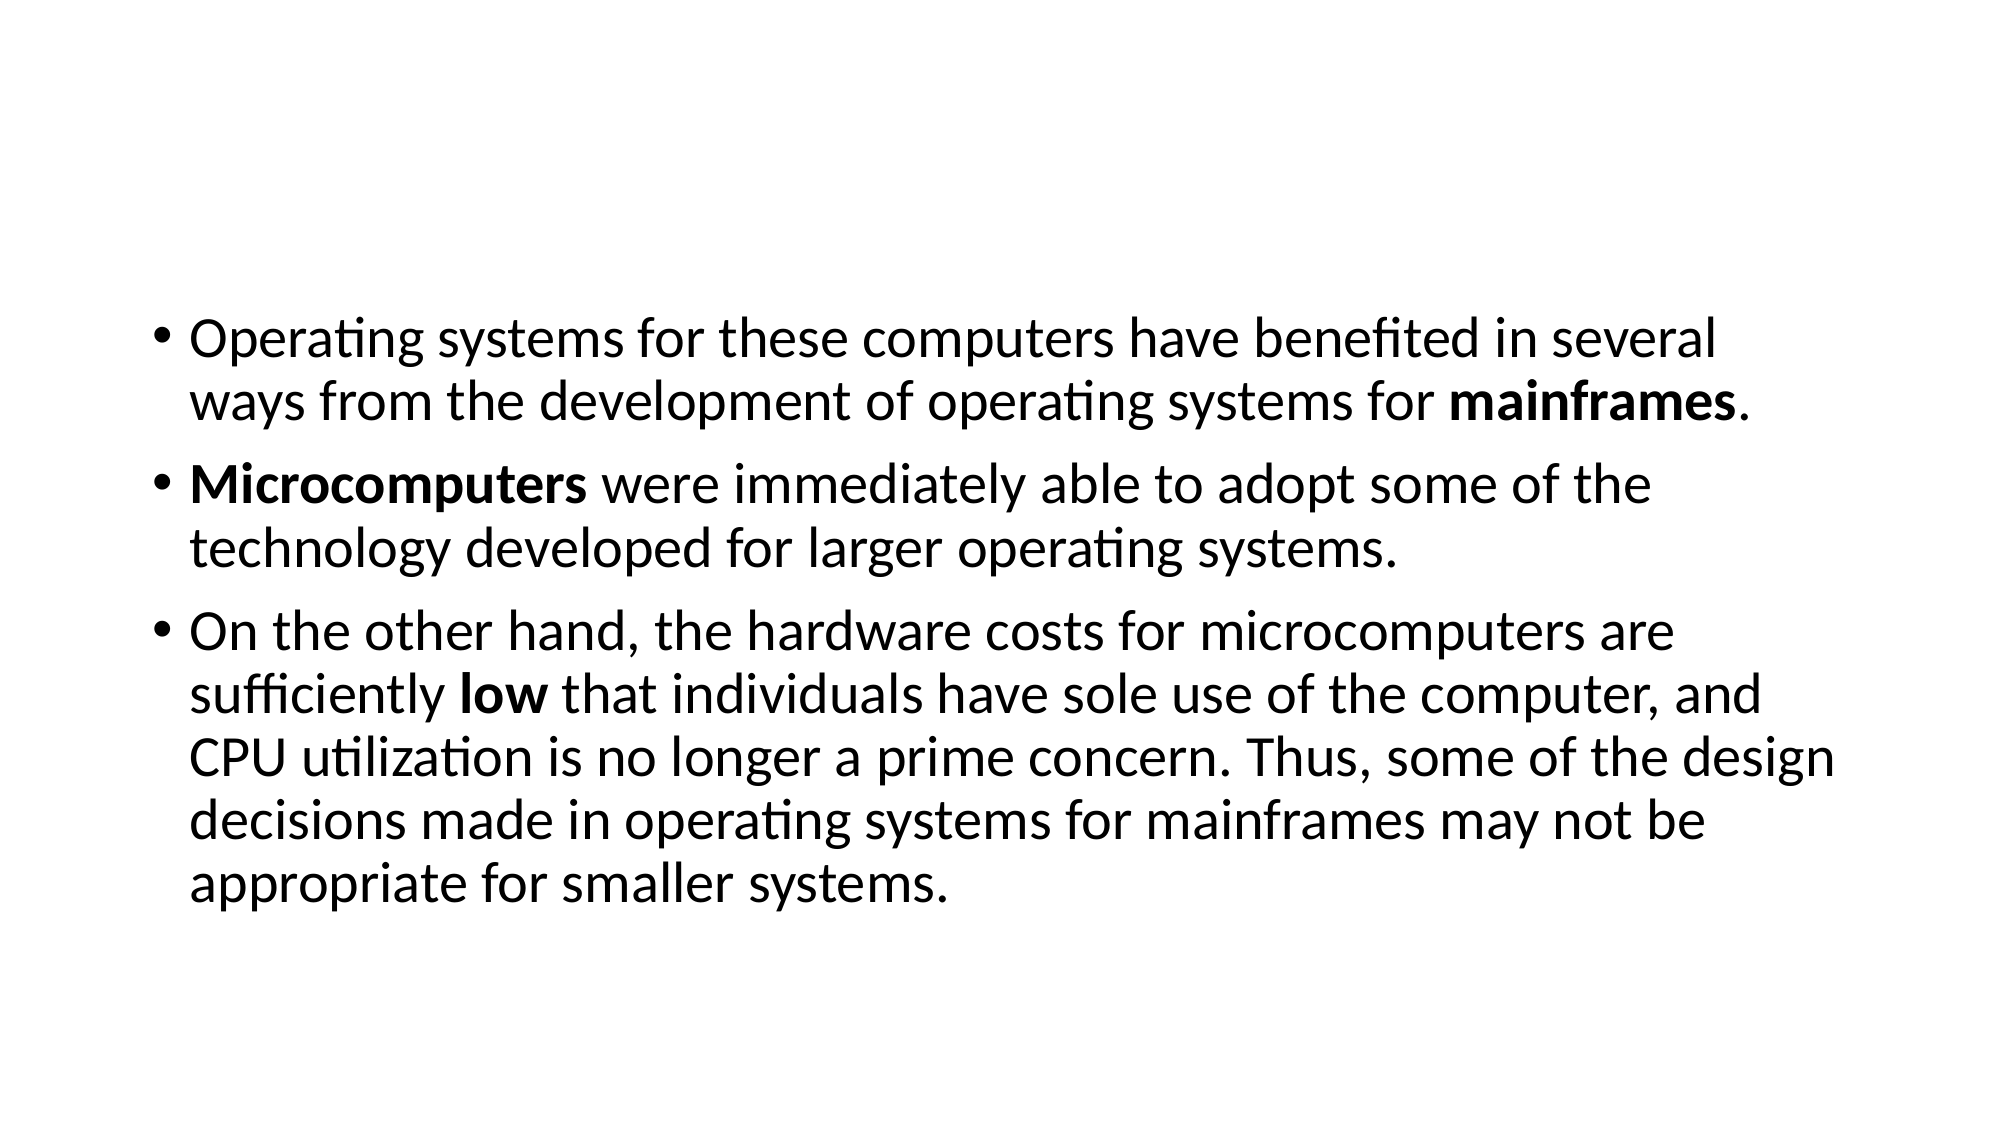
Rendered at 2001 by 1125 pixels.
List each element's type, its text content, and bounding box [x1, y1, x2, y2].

list Operating systems for these computers have benefited in several ways from the development of operating systems for mainframes. Microcomputers were immediately able to adopt some of the technology developed for larger operating systems. On the other hand, the hardware costs for microcomputers are sufficiently low that individuals have sole use of the computer, and CPU utilization is no longer a prime concern. Thus, some of the design decisions made in operating systems for mainframes may not be appropriate for smaller systems. [137, 299, 1863, 1014]
